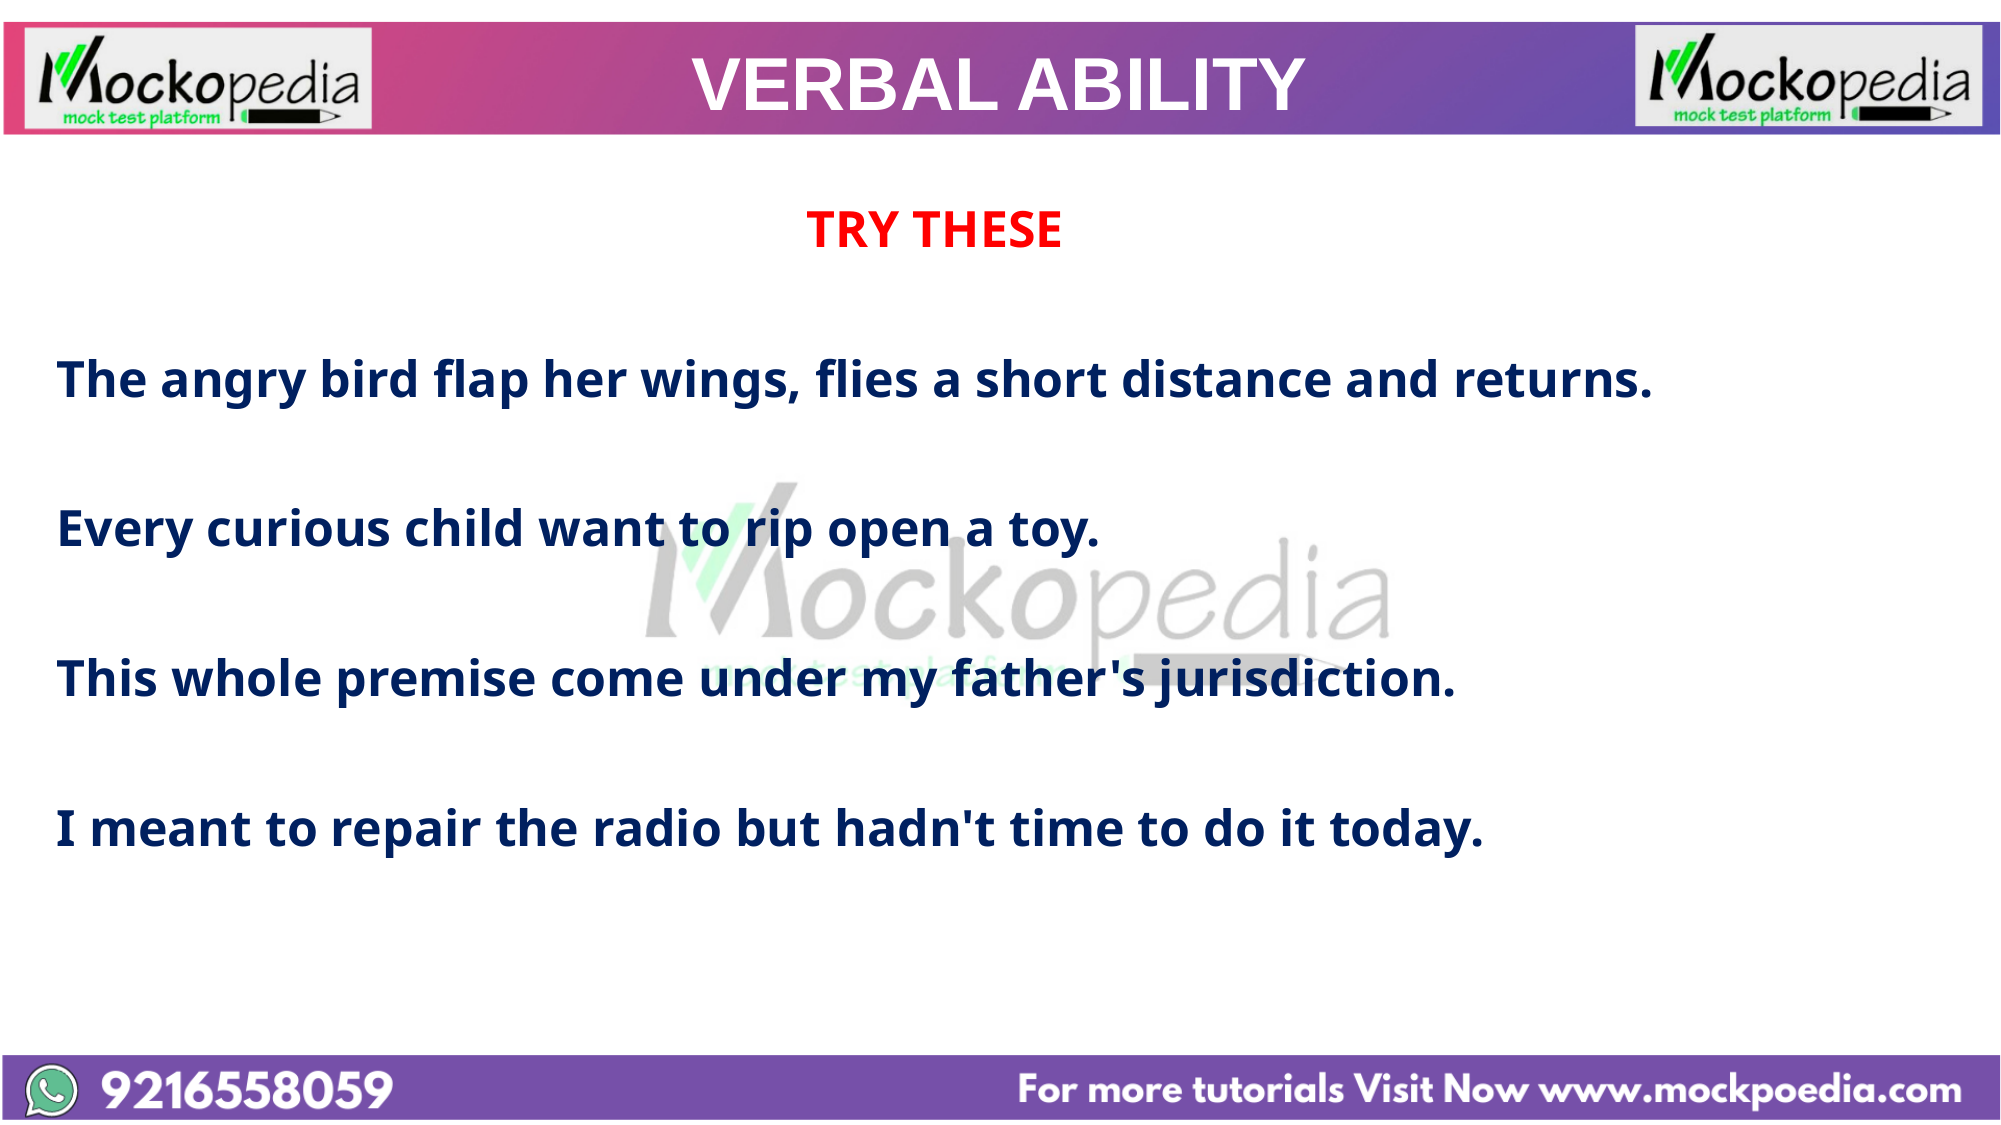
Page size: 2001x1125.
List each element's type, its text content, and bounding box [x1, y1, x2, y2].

list TRY THESE The angry bird flap her wings, flies a short distance and returns. Every curious child want to rip open a toy. This whole premise come under my father's jurisdiction. I meant to repair the radio but hadn't time to do it today. [41, 196, 1959, 1016]
picture [0, 0, 2001, 1125]
title VERBAL ABILITY [41, 31, 1959, 142]
